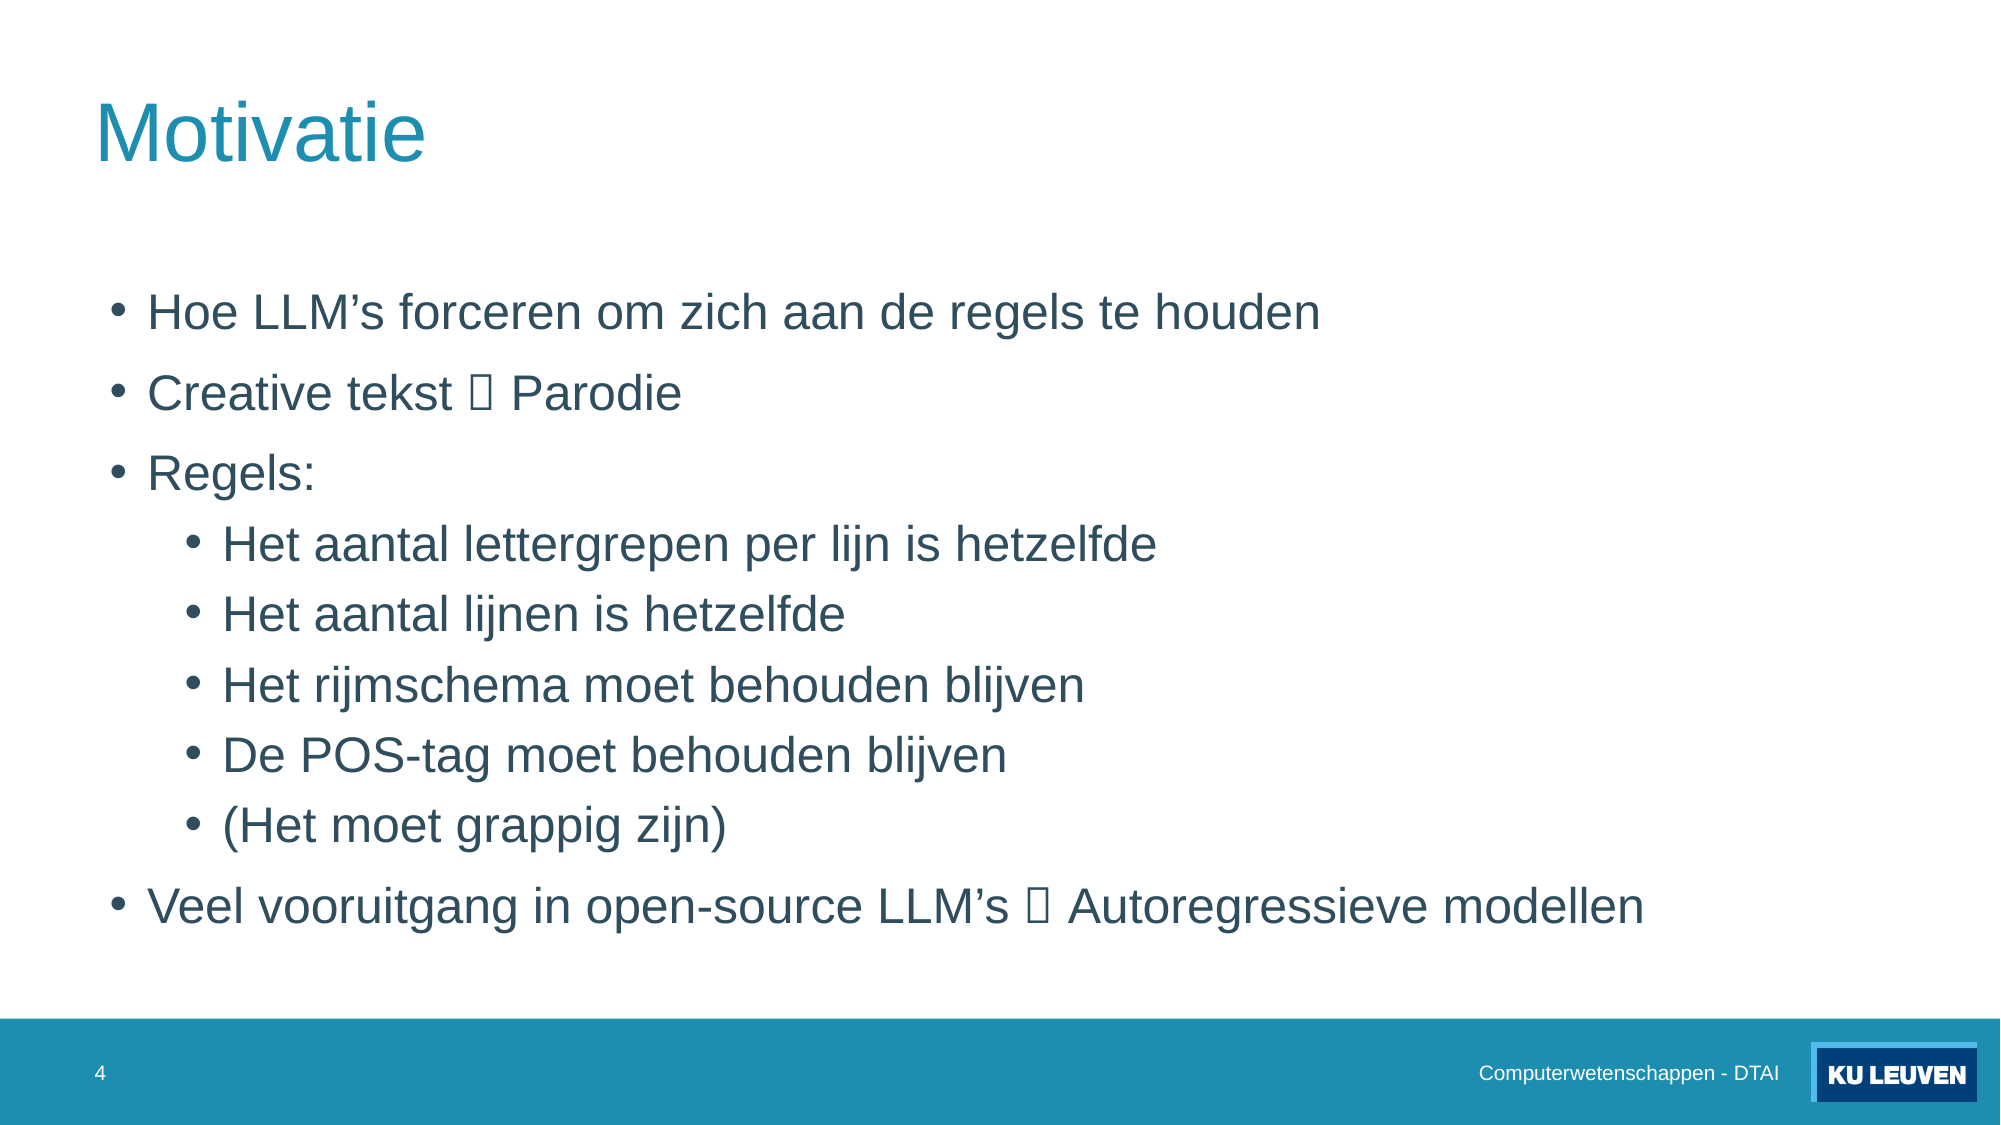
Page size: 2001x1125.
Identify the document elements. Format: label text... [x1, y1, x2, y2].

list Hoe LLM’s forceren om zich aan de regels te houden Creative tekst  Parodie Regels: Het aantal lettergrepen per lijn is hetzelfde Het aantal lijnen is hetzelfde Het rijmschema moet behouden blijven De POS-tag moet behouden blijven (Het moet grappig zijn) Veel vooruitgang in open-source LLM’s  Autoregressieve modellen [94, 271, 1906, 1004]
footer Computerwetenschappen - DTAI [989, 1018, 1809, 1125]
slide_number 4 [94, 1018, 201, 1125]
picture [1811, 1042, 1977, 1102]
title Motivatie [94, 33, 1906, 223]
